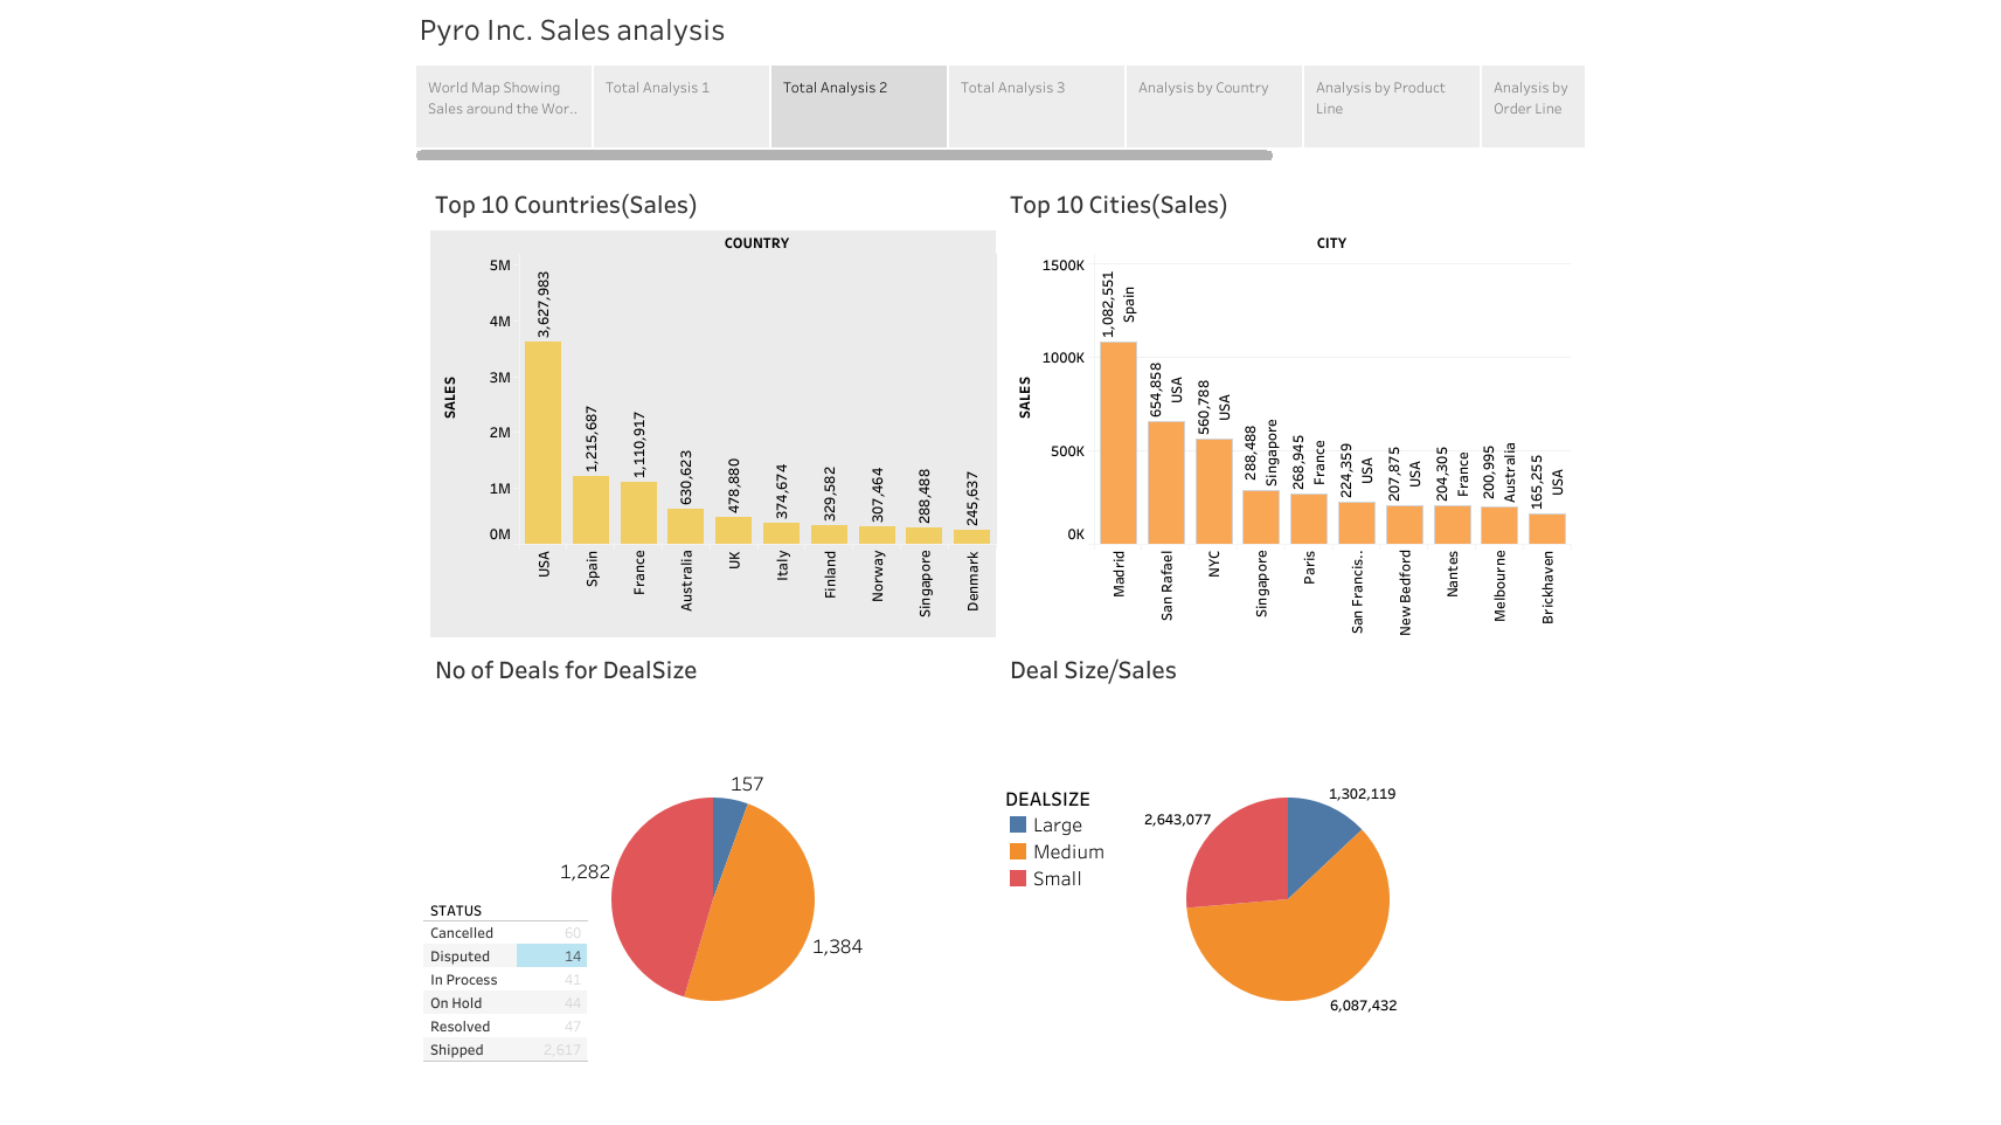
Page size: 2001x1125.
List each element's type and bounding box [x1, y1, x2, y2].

picture [407, 0, 1593, 1125]
